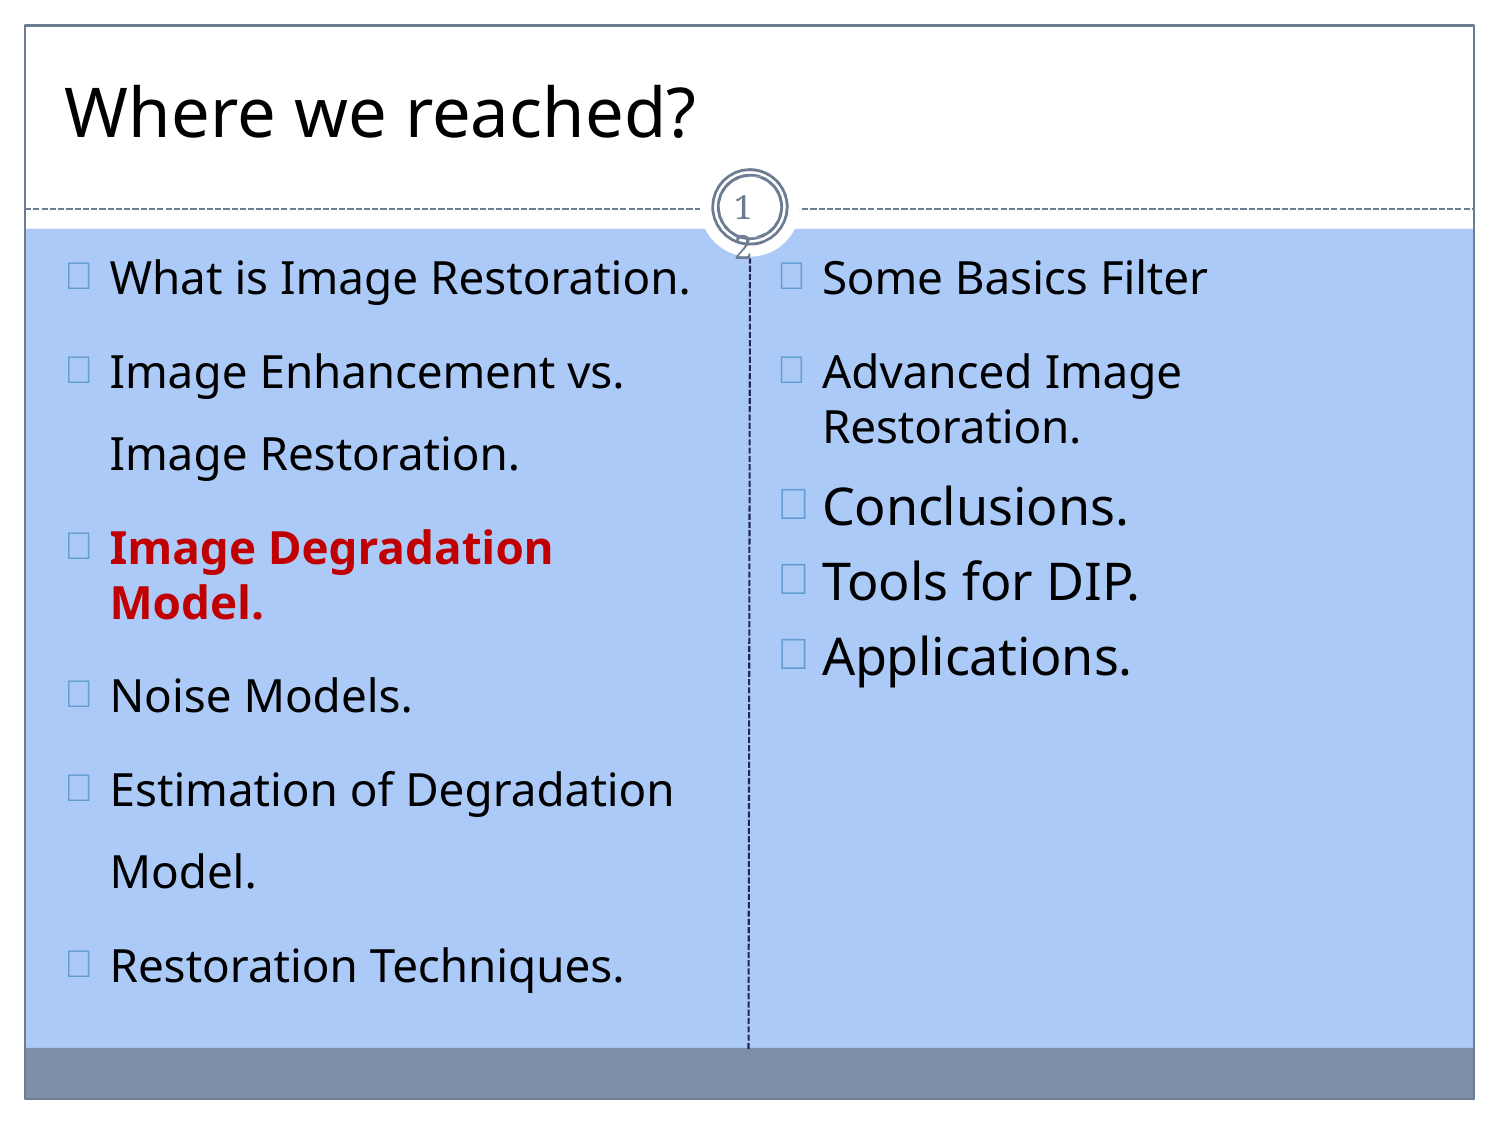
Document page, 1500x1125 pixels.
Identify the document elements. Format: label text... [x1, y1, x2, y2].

text_box Some Basics Filter Advanced Image Restoration. Conclusions. Tools for DIP. Applications. [774, 246, 1452, 686]
title Where we reached? [62, 65, 709, 257]
text_box 12 [731, 183, 770, 266]
list What is Image Restoration. Image Enhancement vs. Image Restoration. Image Degradation Model. Noise Models. Estimation of Degradation Model. Restoration Techniques. [62, 257, 704, 992]
